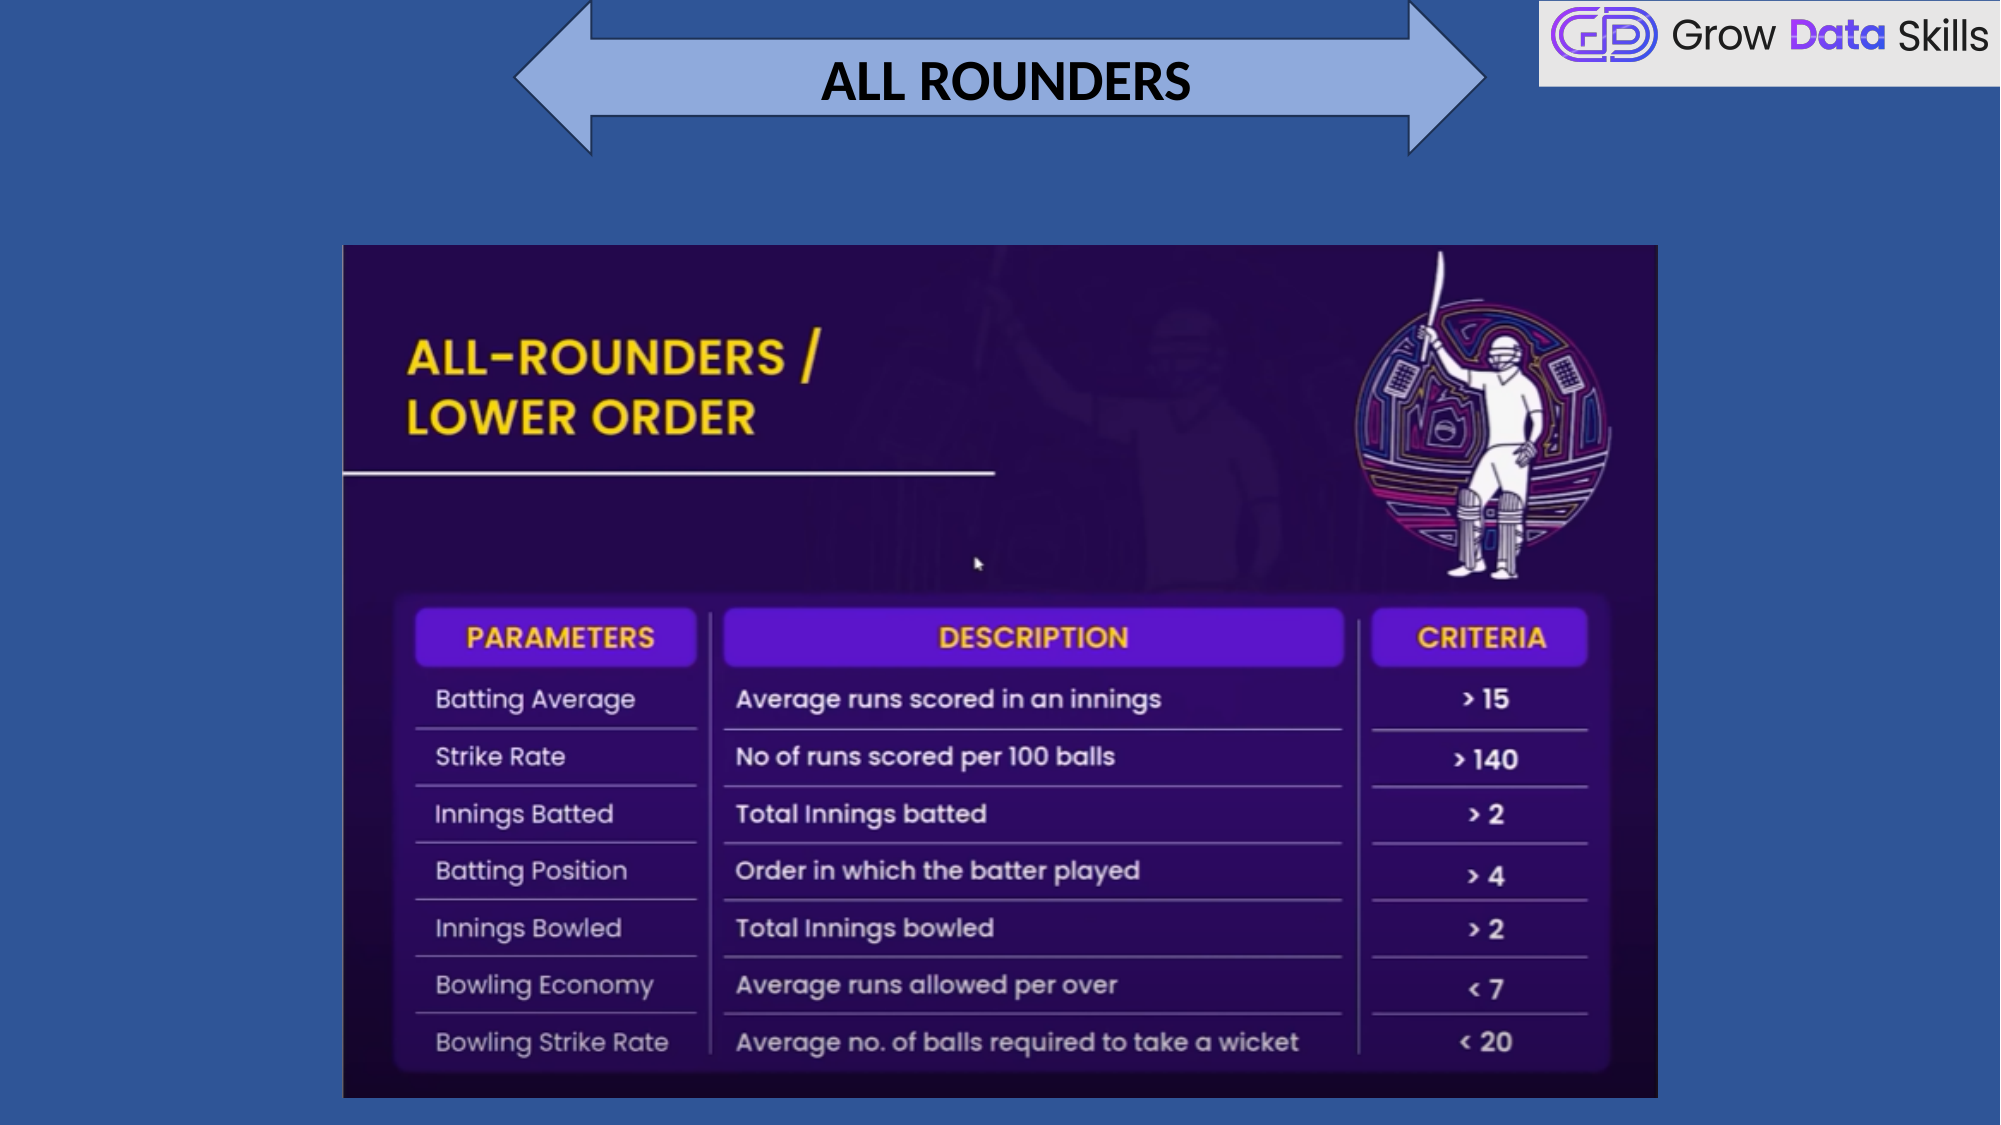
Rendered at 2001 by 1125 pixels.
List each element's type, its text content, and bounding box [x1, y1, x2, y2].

picture [1551, 7, 1988, 62]
text_box ALL ROUNDERS [512, 0, 1488, 158]
text_box [1539, 0, 2000, 87]
picture [342, 245, 1658, 1098]
